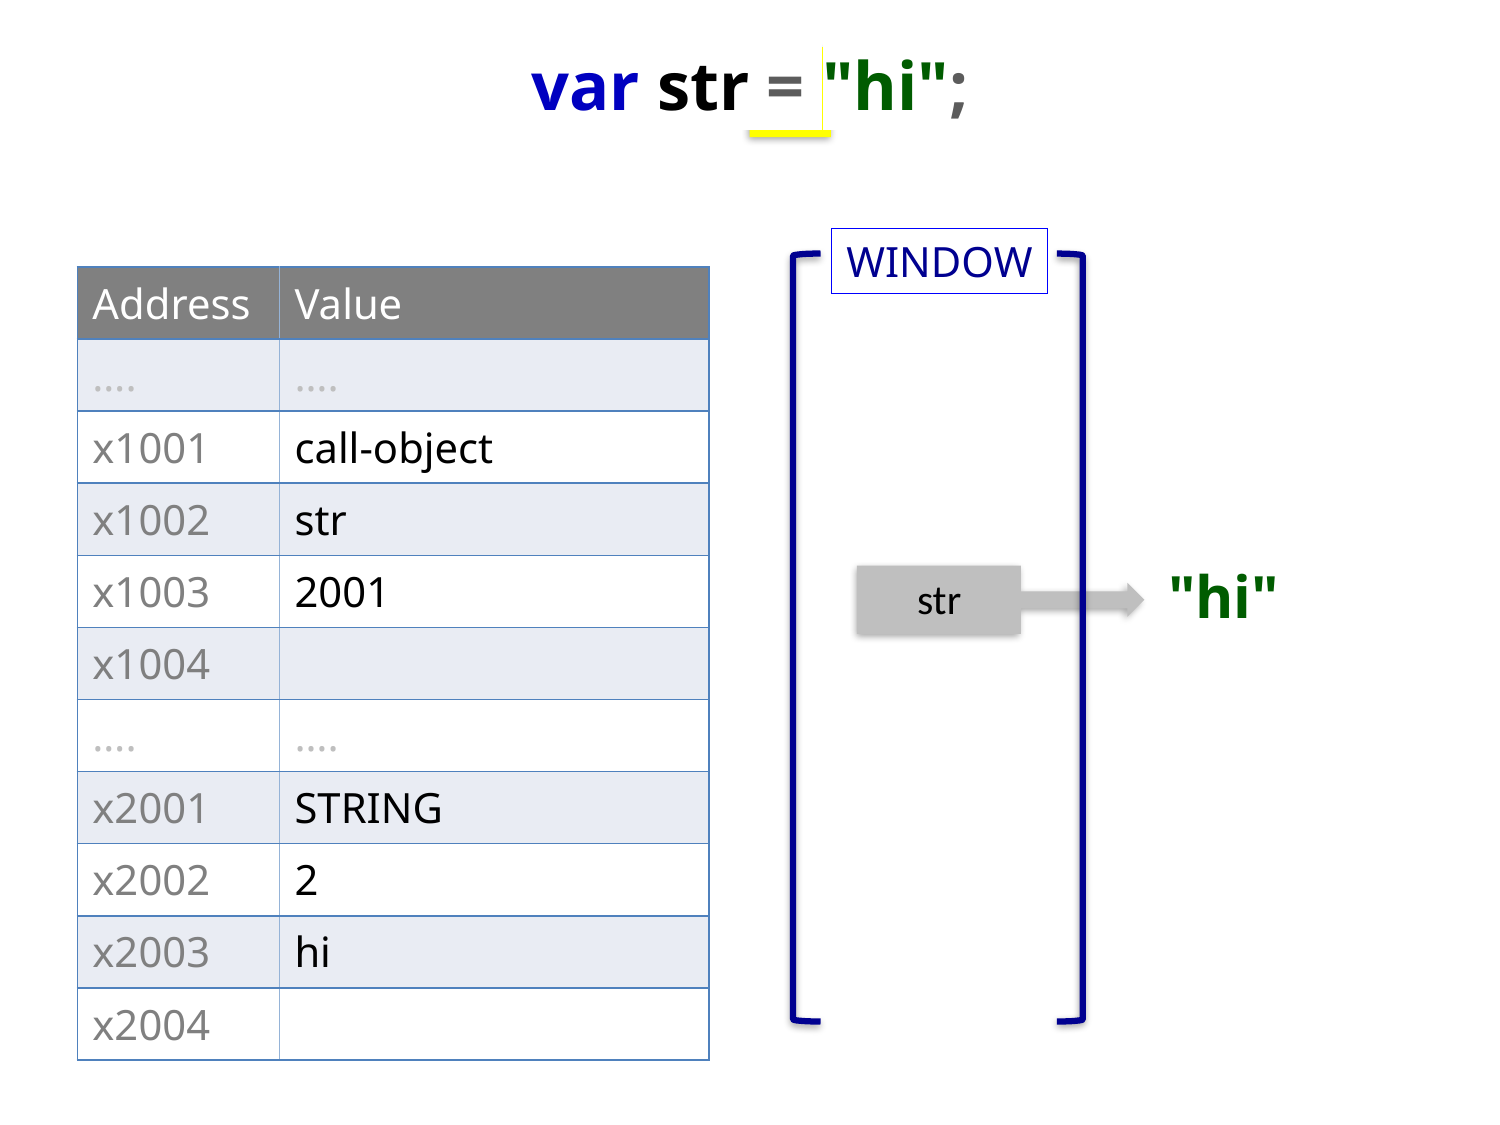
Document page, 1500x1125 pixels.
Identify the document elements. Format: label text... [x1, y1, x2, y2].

table_cell 2001 [280, 556, 708, 627]
table_cell x2004 [78, 989, 279, 1059]
text_box var str = "hi"; [0, 29, 1500, 245]
text_box [1090, 582, 1145, 618]
table_cell …. [78, 700, 279, 771]
table_cell str [280, 484, 708, 555]
table_cell x1002 [78, 484, 279, 555]
table_cell x2002 [78, 844, 279, 915]
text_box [792, 228, 1083, 1022]
table_cell x1003 [78, 556, 279, 627]
table_cell x2001 [78, 772, 279, 843]
table_cell x1004 [78, 628, 279, 699]
table_cell [280, 628, 708, 699]
table_cell STRING [280, 772, 708, 843]
table_header Value [280, 268, 708, 338]
table_cell …. [78, 340, 279, 410]
table_cell 2 [280, 844, 708, 915]
table_cell …. [280, 340, 708, 410]
table_cell hi [280, 917, 708, 987]
table_cell …. [280, 700, 708, 771]
table_cell x2003 [78, 917, 279, 987]
table_cell [280, 989, 708, 1059]
text_box "hi" [1153, 552, 1295, 638]
table_cell x1001 [78, 412, 279, 482]
table_cell call-object [280, 412, 708, 482]
table_header Address [78, 268, 279, 338]
